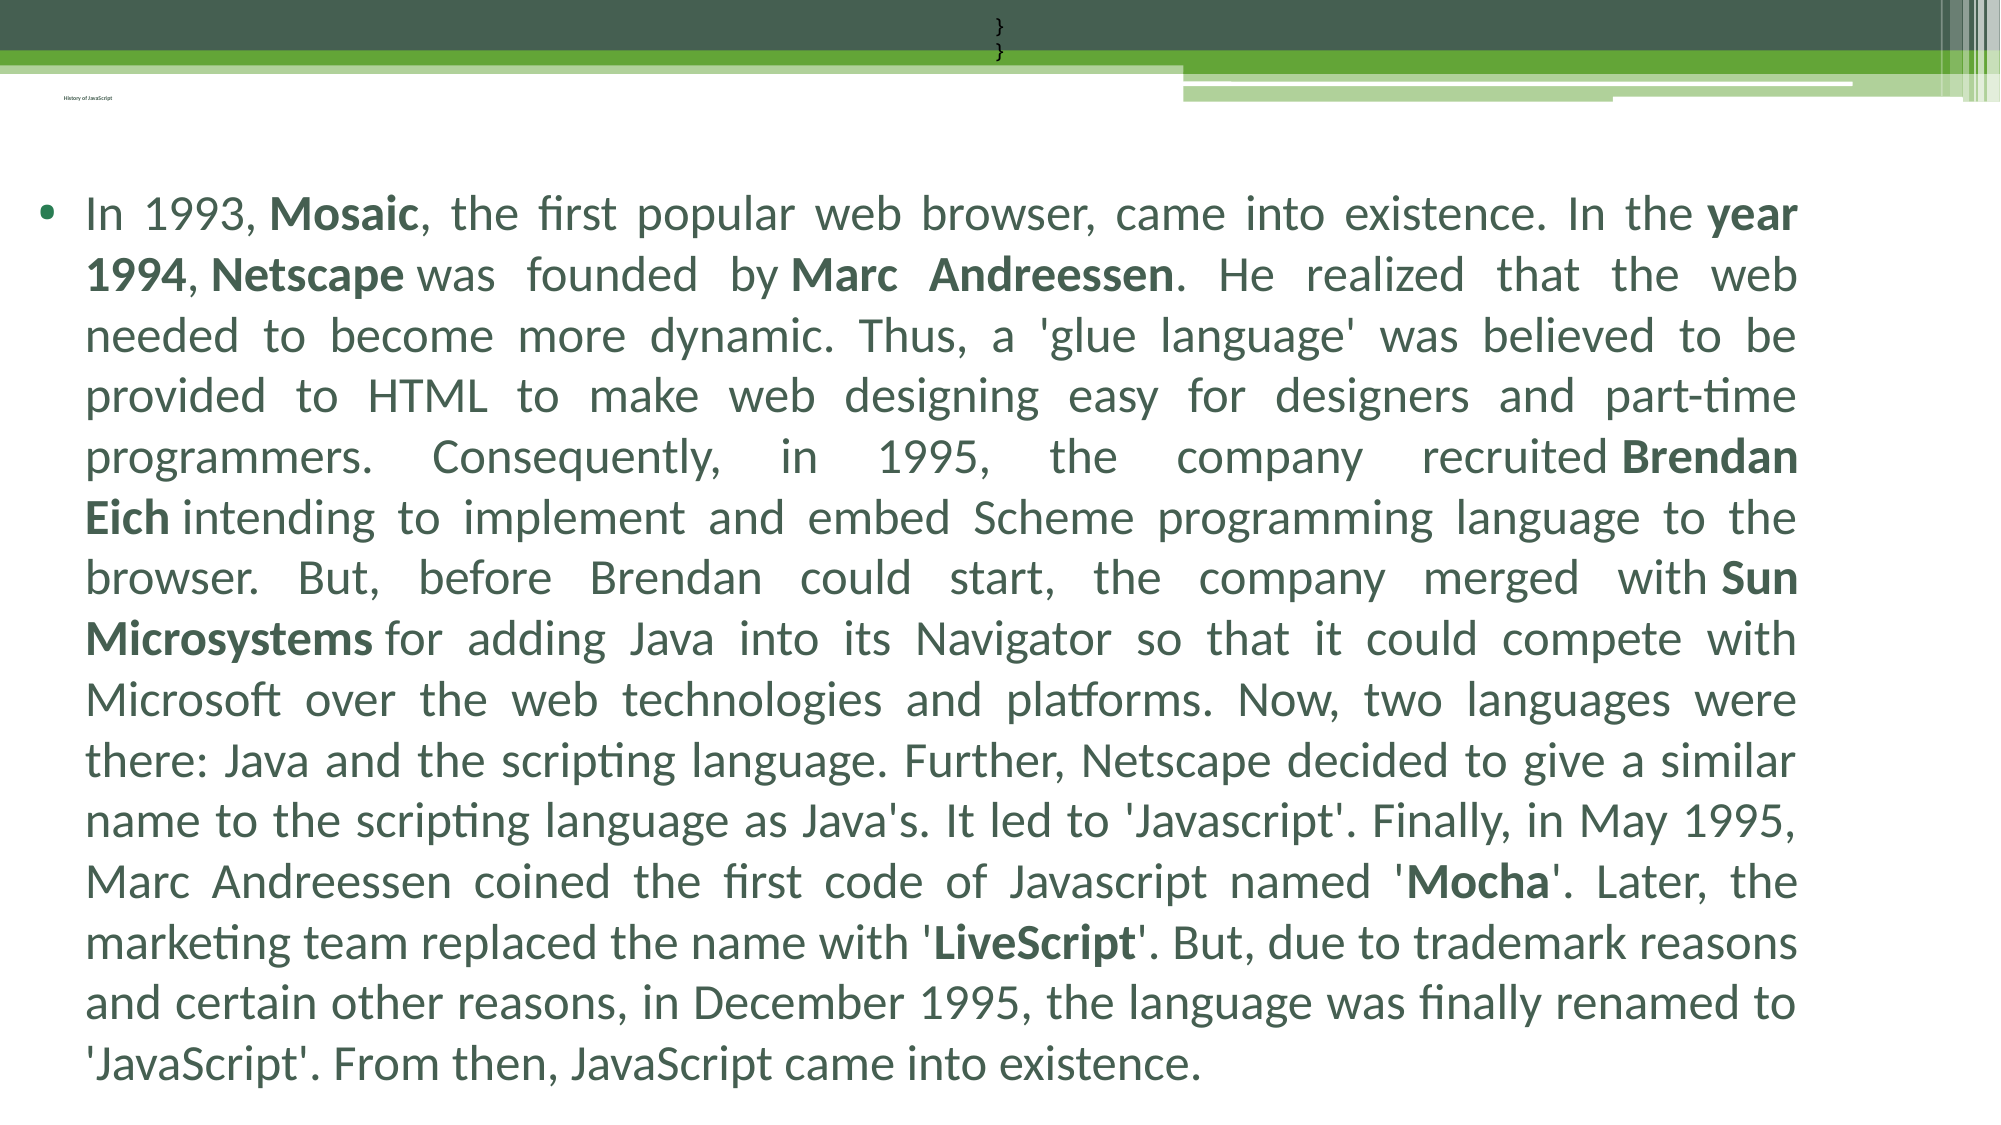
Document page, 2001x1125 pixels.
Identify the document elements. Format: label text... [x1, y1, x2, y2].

text_box } } [995, 12, 1005, 63]
list In 1993, Mosaic, the first popular web browser, came into existence. In the year 1994, Netscape was founded by Marc Andreessen. He realized that the web needed to become more dynamic. Thus, a 'glue language' was believed to be provided to HTML to make web designing easy for designers and part-time programmers. Consequently, in 1995, the company recruited Brendan Eich intending to implement and embed Scheme programming language to the browser. But, before Brendan could start, the company merged with Sun Microsystems for adding Java into its Navigator so that it could compete with Microsoft over the web technologies and platforms. Now, two languages were there: Java and the scripting language. Further, Netscape decided to give a similar name to the scripting language as Java's. It led to 'Javascript'. Finally, in May 1995, Marc Andreessen coined the first code of Javascript named 'Mocha'. Later, the marketing team replaced the name with 'LiveScript'. But, due to trademark reasons and certain other reasons, in December 1995, the language was finally renamed to 'JavaScript'. From then, JavaScript came into existence. [13, 172, 1814, 1099]
title History of JavaScript [49, 94, 1850, 103]
